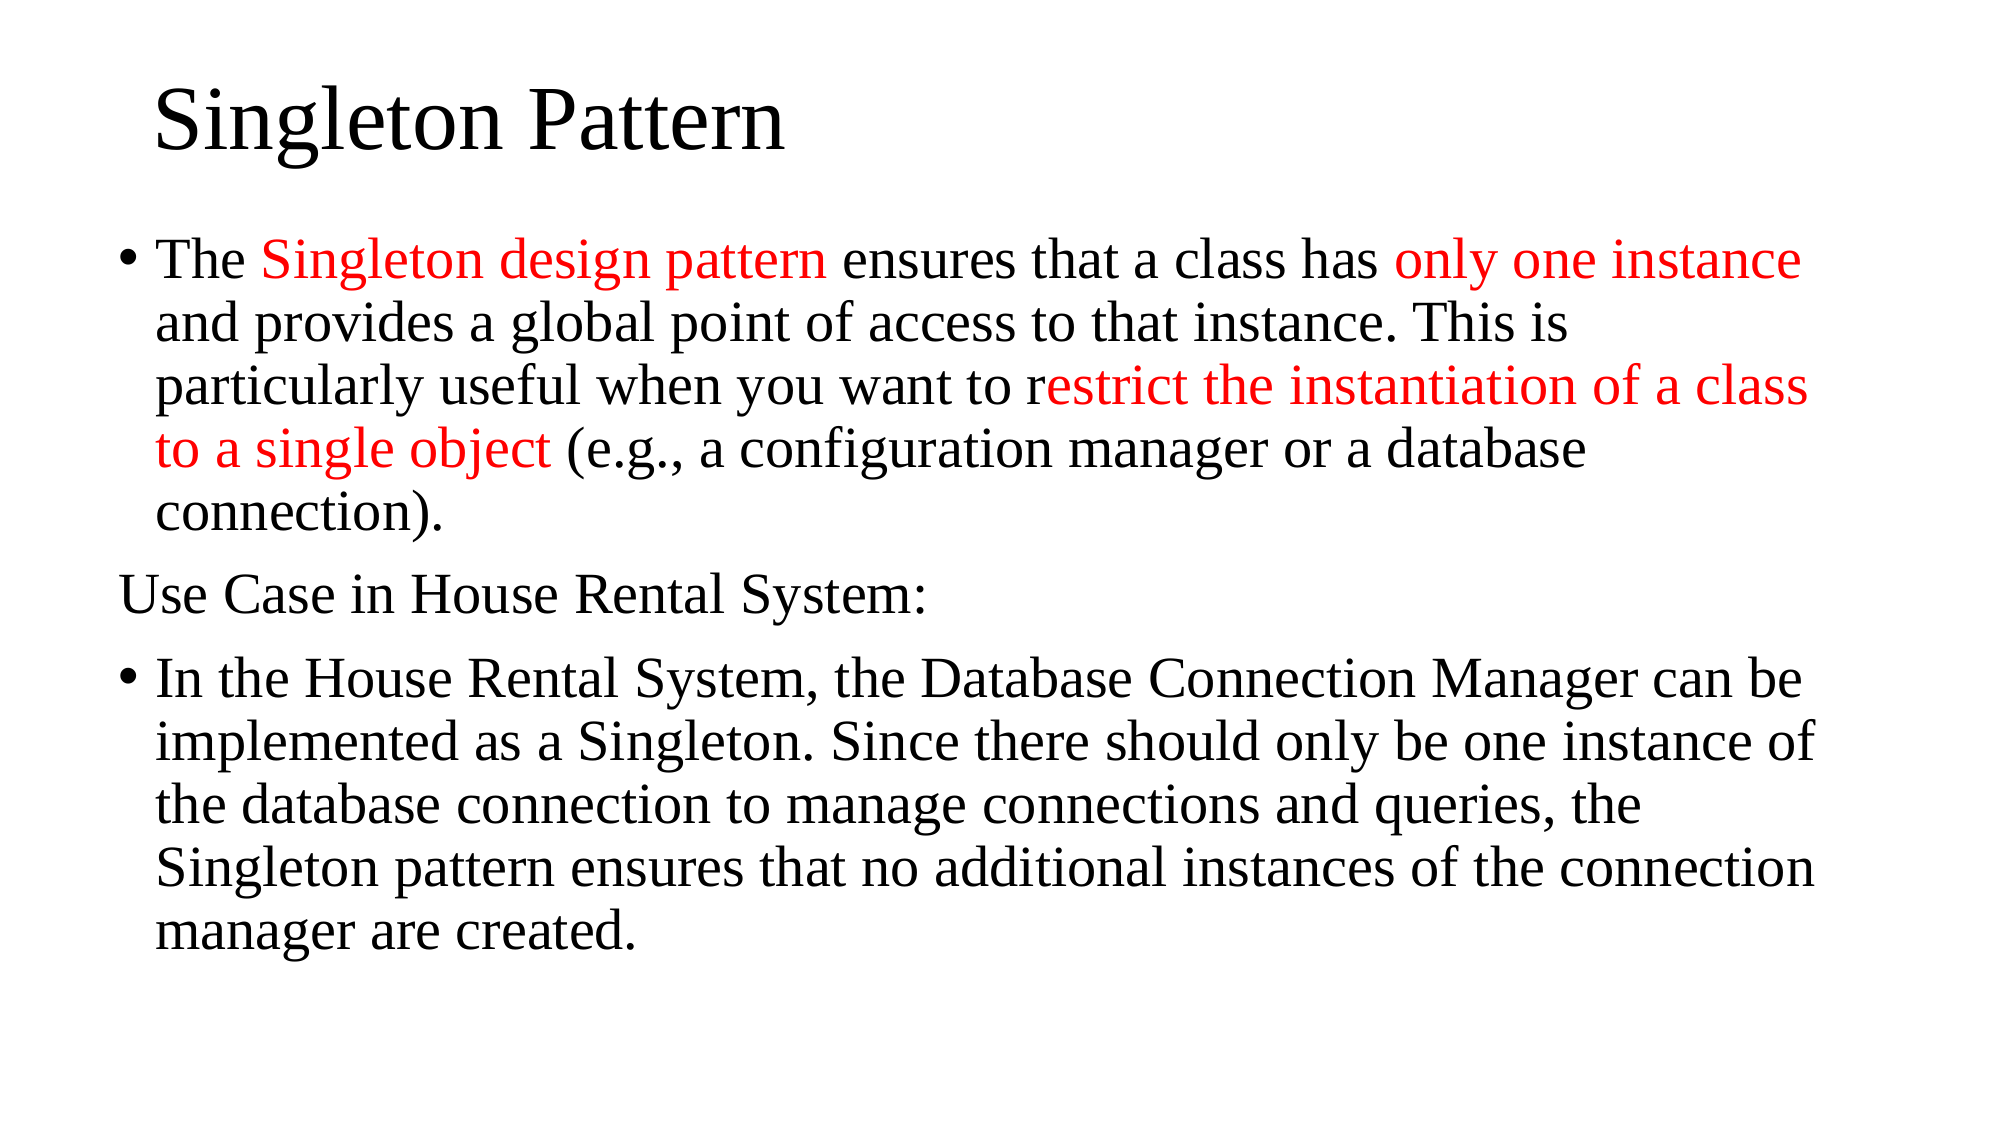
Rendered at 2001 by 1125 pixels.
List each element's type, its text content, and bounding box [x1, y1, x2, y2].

list The Singleton design pattern ensures that a class has only one instance and provides a global point of access to that instance. This is particularly useful when you want to restrict the instantiation of a class to a single object (e.g., a configuration manager or a database connection). Use Case in House Rental System: In the House Rental System, the Database Connection Manager can be implemented as a Singleton. Since there should only be one instance of the database connection to manage connections and queries, the Singleton pattern ensures that no additional instances of the connection manager are created. [103, 221, 1863, 1014]
title Singleton Pattern [137, 59, 1863, 180]
